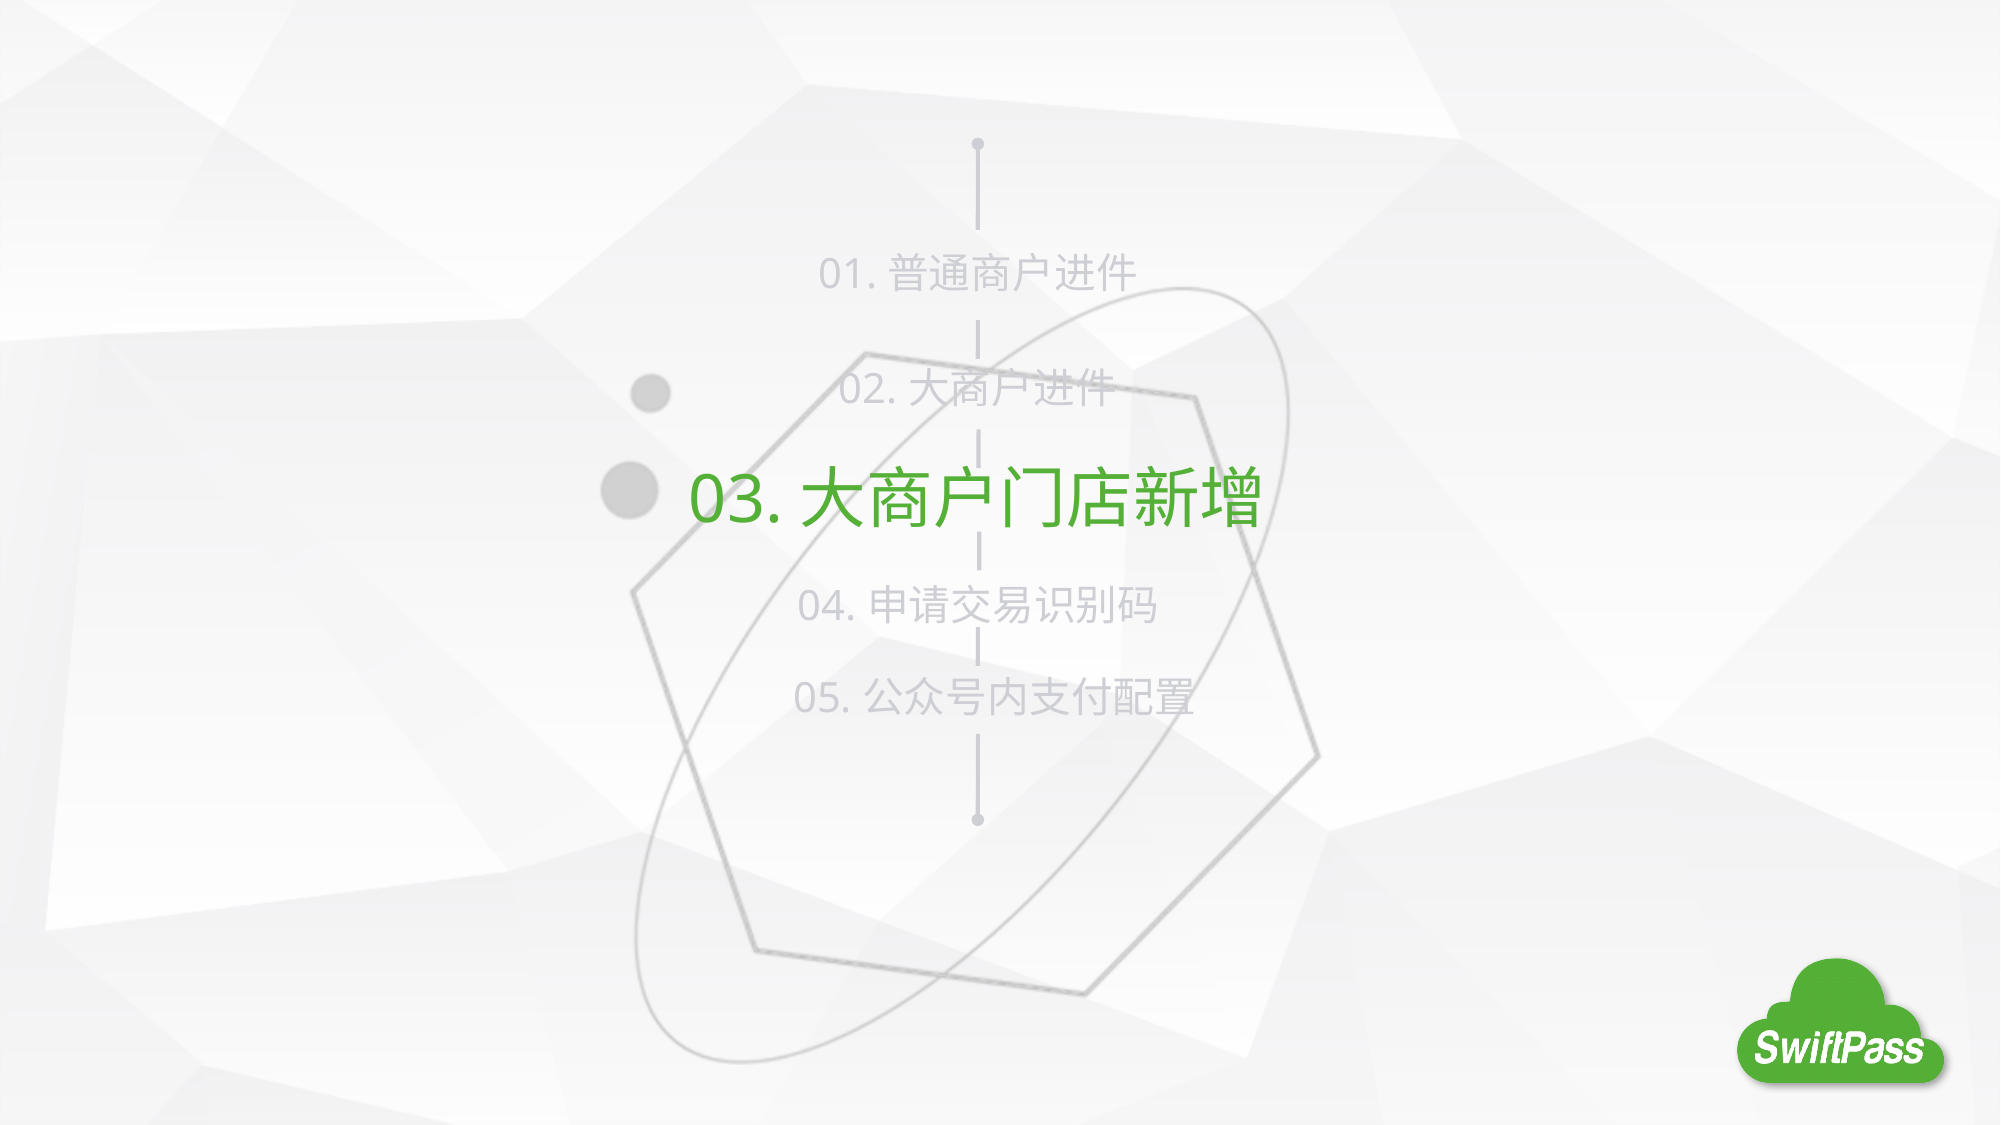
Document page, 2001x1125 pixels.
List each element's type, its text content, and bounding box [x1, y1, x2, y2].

text_box 03.大商户门店新增 [556, 447, 1400, 544]
text_box [971, 137, 985, 230]
text_box 04.申请交易识别码 [556, 570, 1401, 638]
picture [0, 0, 2001, 1125]
text_box 02.大商户进件 [556, 353, 1400, 421]
text_box 05.公众号内支付配置 [573, 662, 1417, 729]
text_box 01.普通商户进件 [556, 238, 1400, 306]
text_box [971, 733, 985, 827]
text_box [1722, 902, 1959, 1125]
